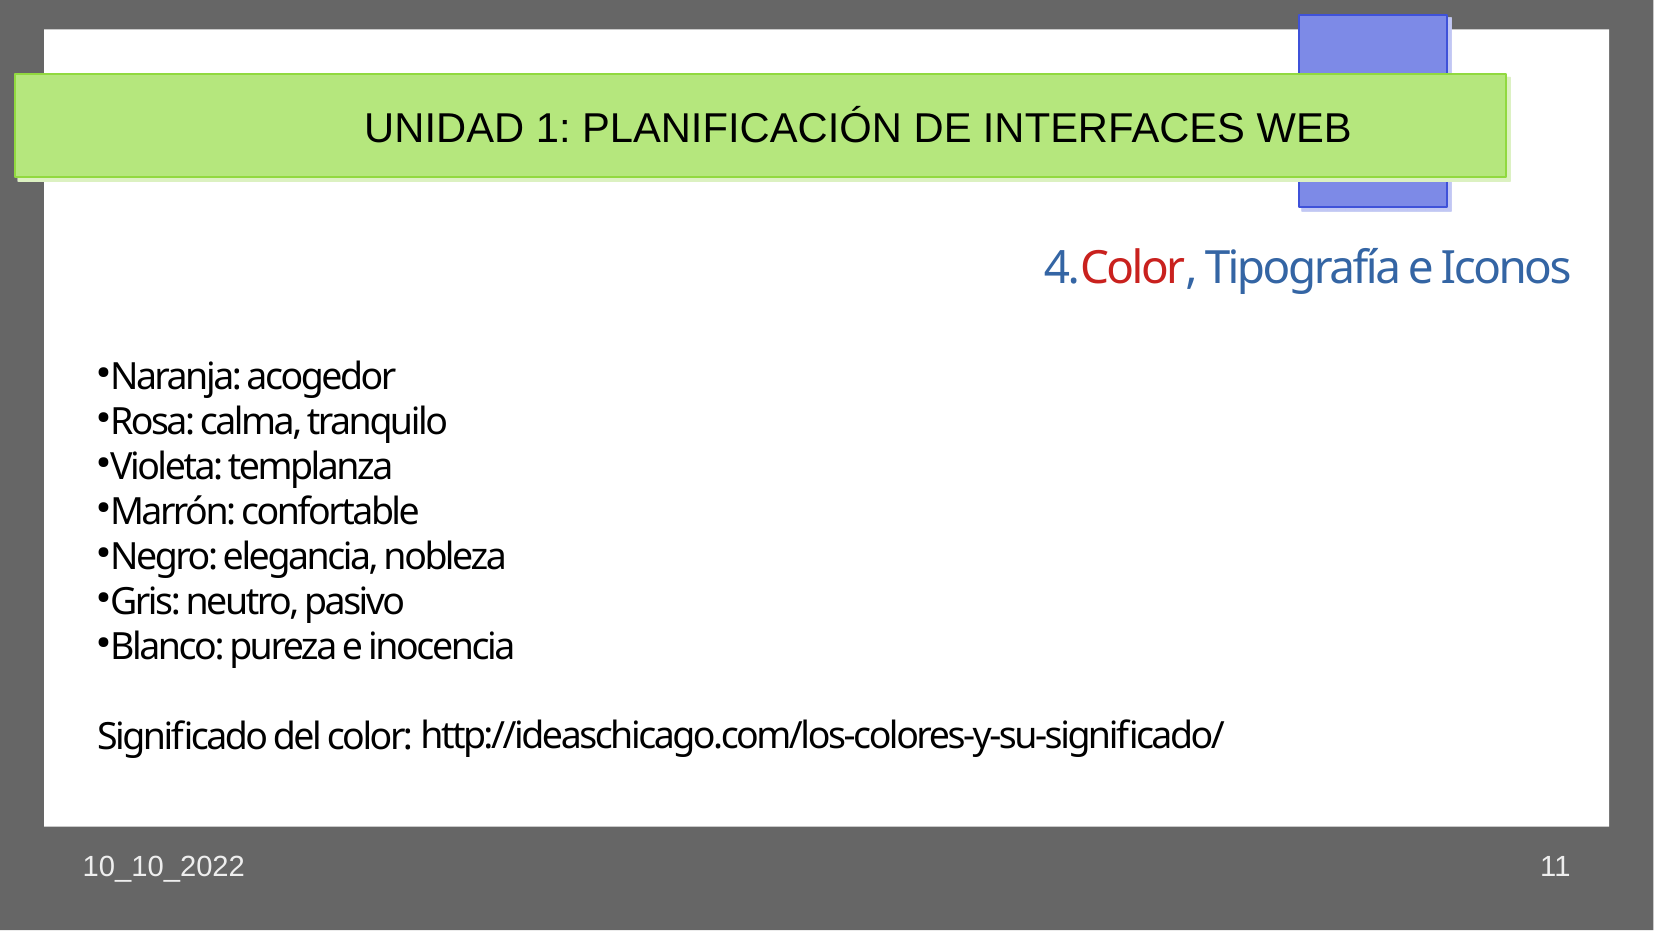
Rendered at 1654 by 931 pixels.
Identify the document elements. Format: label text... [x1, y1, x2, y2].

slide_number 10_10_2022 [82, 847, 468, 912]
subtitle [88, 206, 1565, 739]
slide_number 11 [1185, 847, 1571, 912]
text_box 4.Color, Tipografía e Iconos Naranja: acogedor Rosa: calma, tranquilo Violeta: templanza Marrón: confortable Negro: elegancia, nobleza Gris: neutro, pasivo Blanco: pureza e inocencia Significado del color: http://ideaschicago.com/los-colores-y-su-significado/ [96, 217, 1572, 828]
title UNIDAD 1: PLANIFICACIÓN DE INTERFACES WEB [29, 73, 1447, 178]
